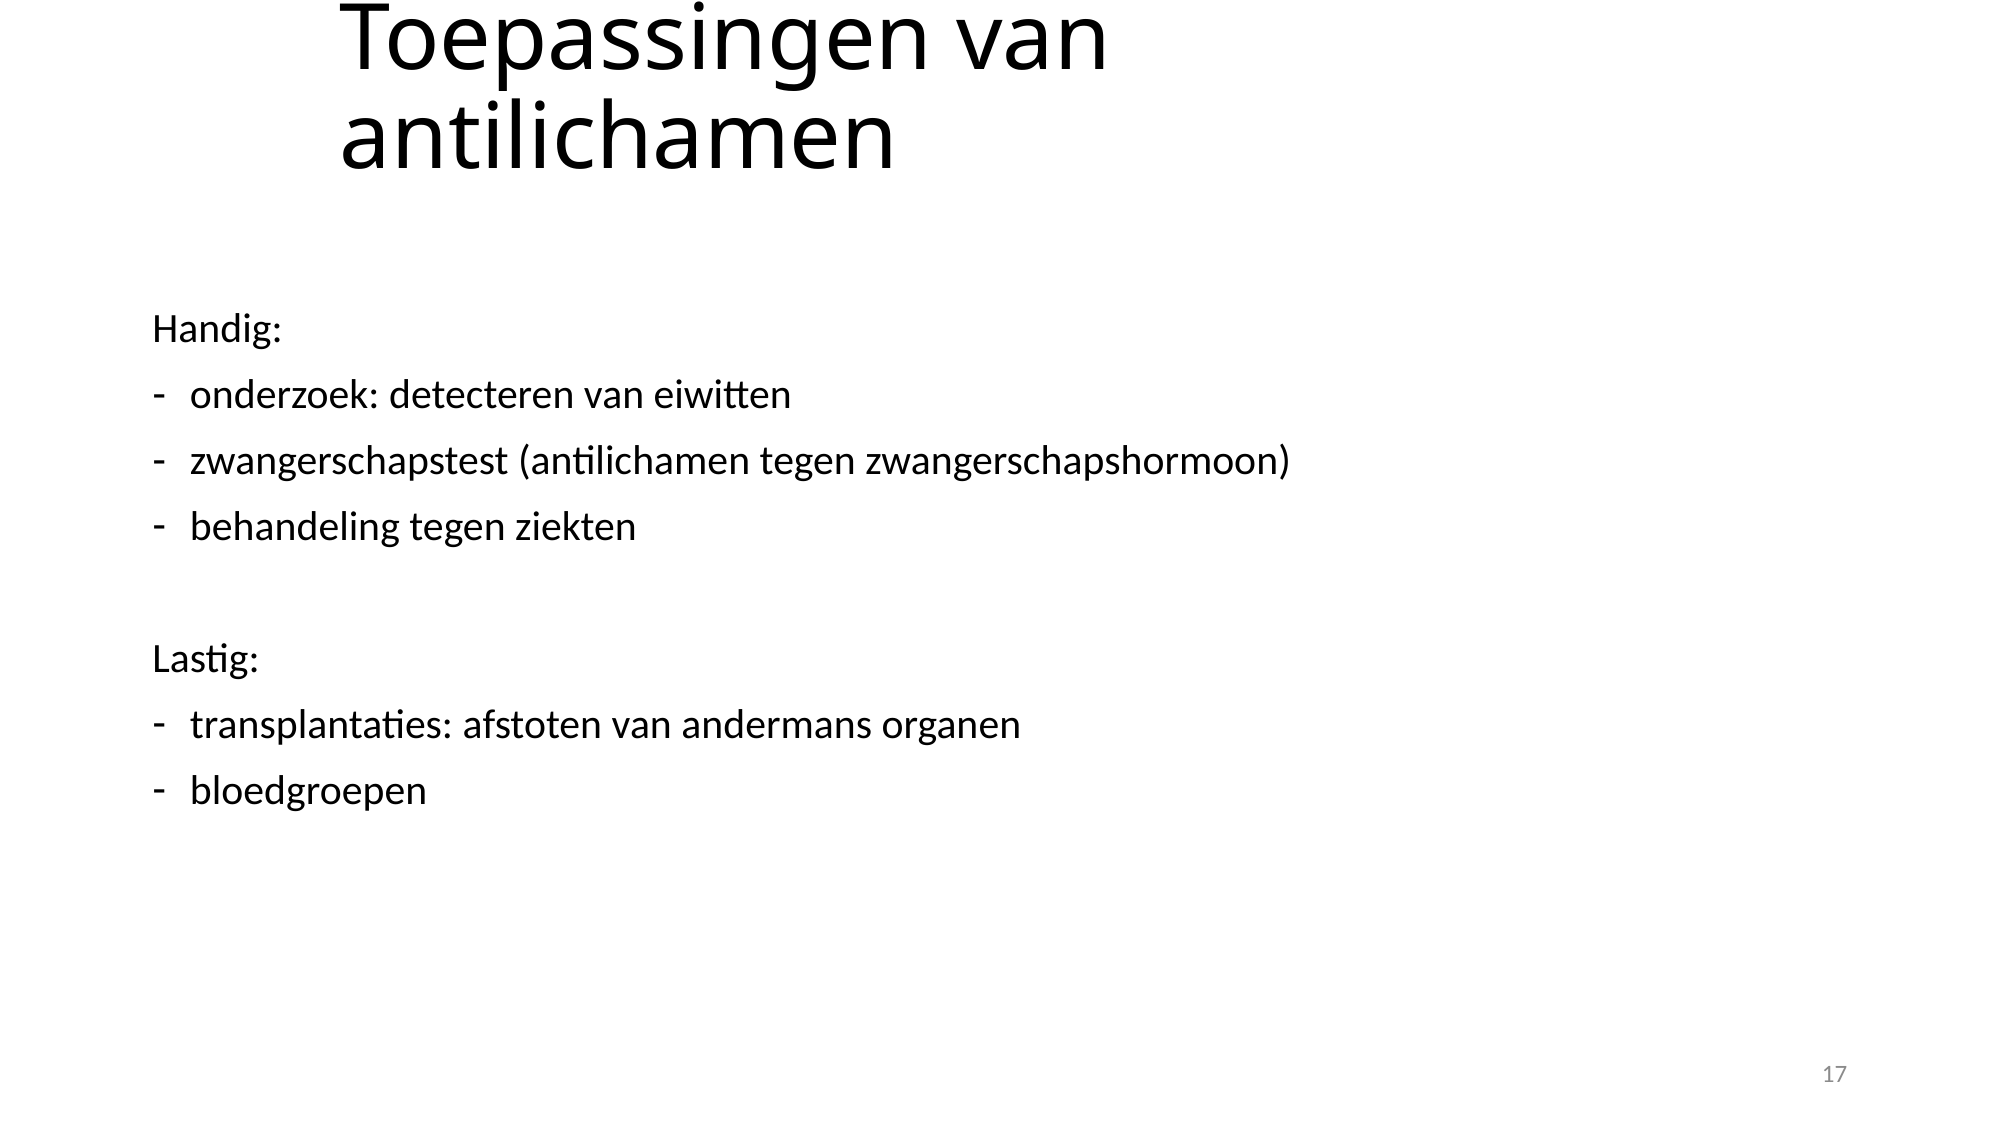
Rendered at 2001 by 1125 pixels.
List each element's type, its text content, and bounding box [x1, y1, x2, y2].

slide_number 17 [1412, 1042, 1863, 1103]
title Toepassingen van antilichamen [324, 0, 1675, 183]
list Handig: onderzoek: detecteren van eiwitten zwangerschapstest (antilichamen tegen zwangerschapshormoon) behandeling tegen ziekten Lastig: transplantaties: afstoten van andermans organen bloedgroepen [137, 299, 1863, 1014]
